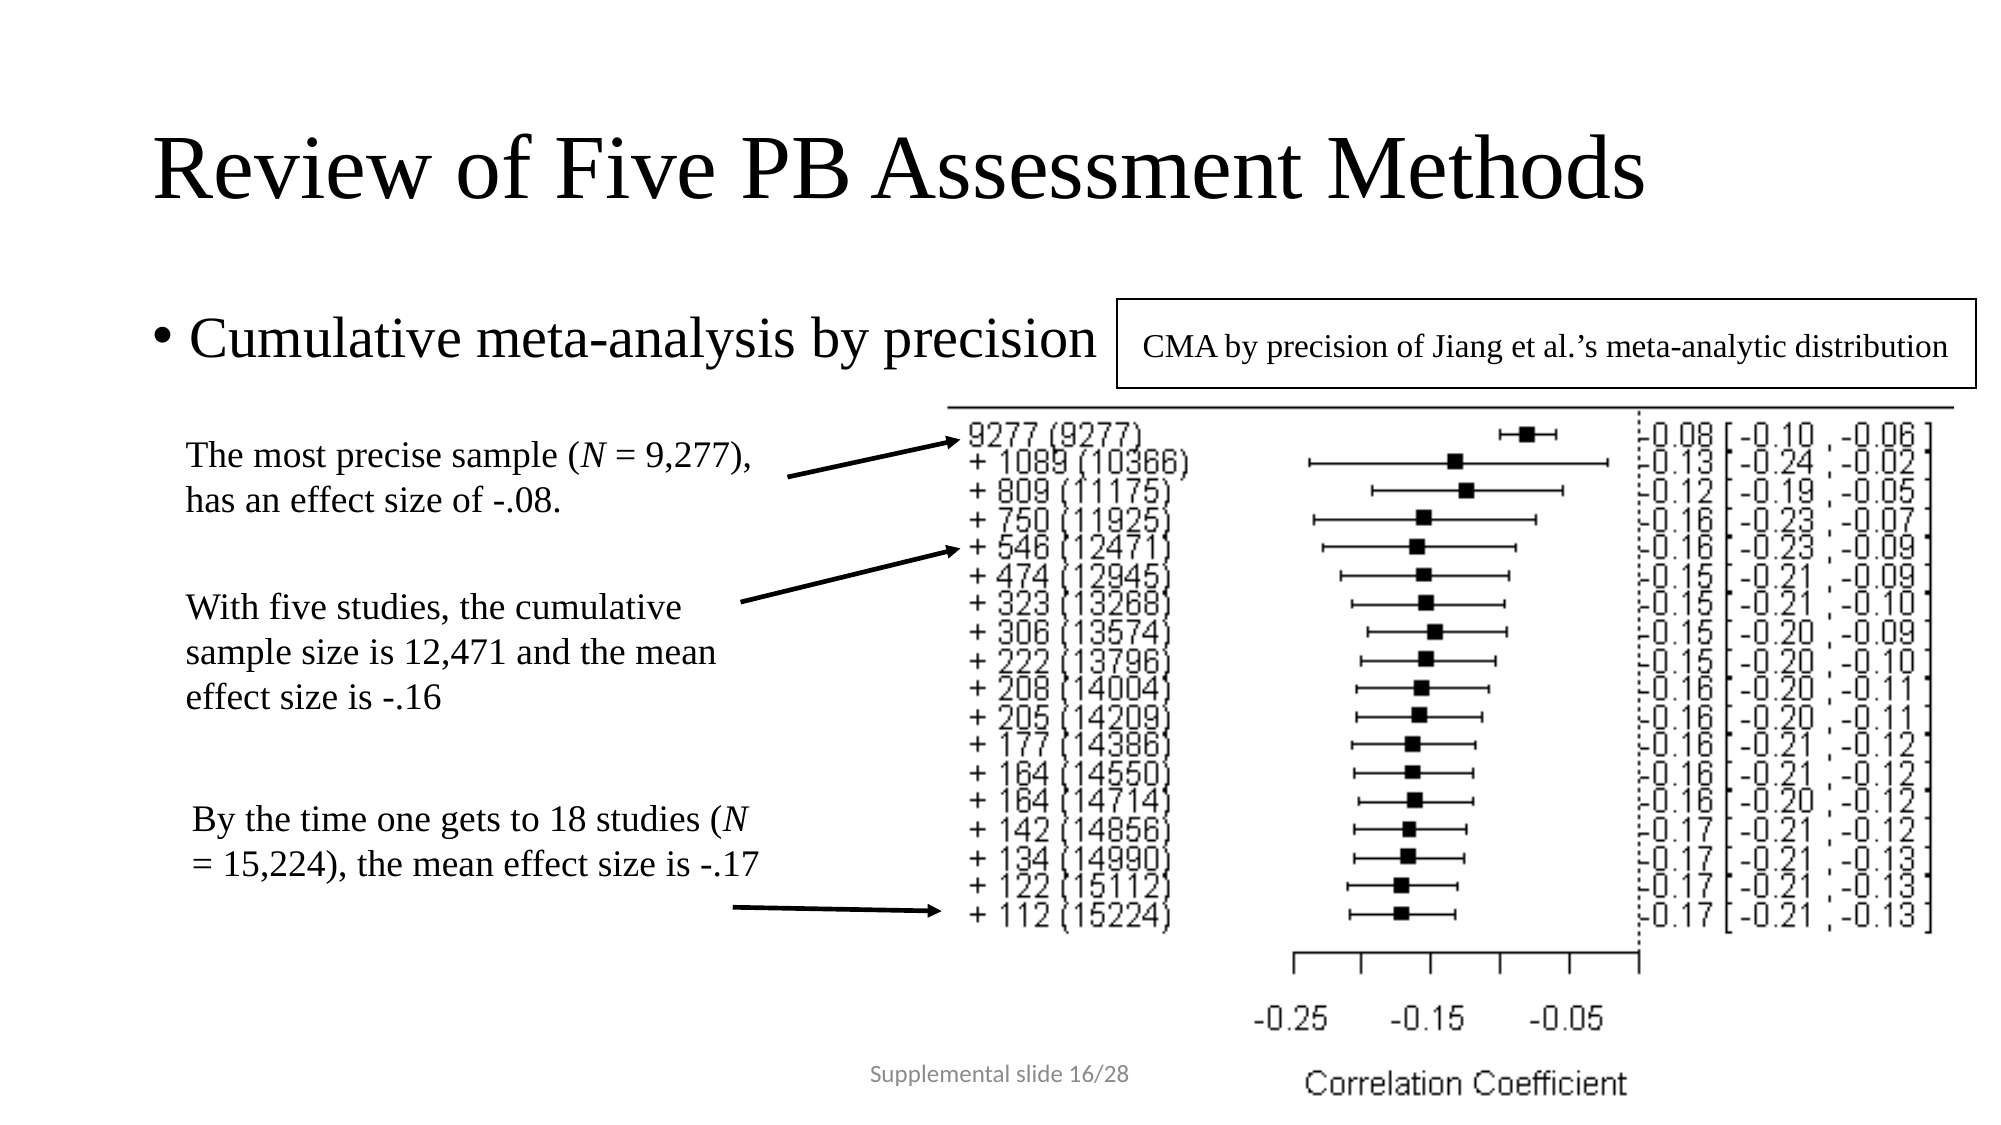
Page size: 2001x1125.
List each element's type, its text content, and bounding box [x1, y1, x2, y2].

title Review of Five PB Assessment Methods [137, 59, 1863, 278]
text_box The most precise sample (N = 9,277), has an effect size of -.08. [170, 422, 782, 528]
list Cumulative meta-analysis by precision [137, 299, 1116, 1014]
text_box With five studies, the cumulative sample size is 12,471 and the mean effect size is -.16 [170, 574, 782, 725]
text_box By the time one gets to 18 studies (N = 15,224), the mean effect size is -.17 [177, 786, 788, 892]
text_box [740, 548, 961, 602]
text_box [732, 907, 942, 912]
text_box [787, 439, 961, 478]
footer Supplemental slide 16/28 [662, 1042, 941, 1103]
picture [941, 381, 1955, 1110]
text_box CMA by precision of Jiang et al.’s meta-analytic distribution [1116, 298, 1977, 389]
